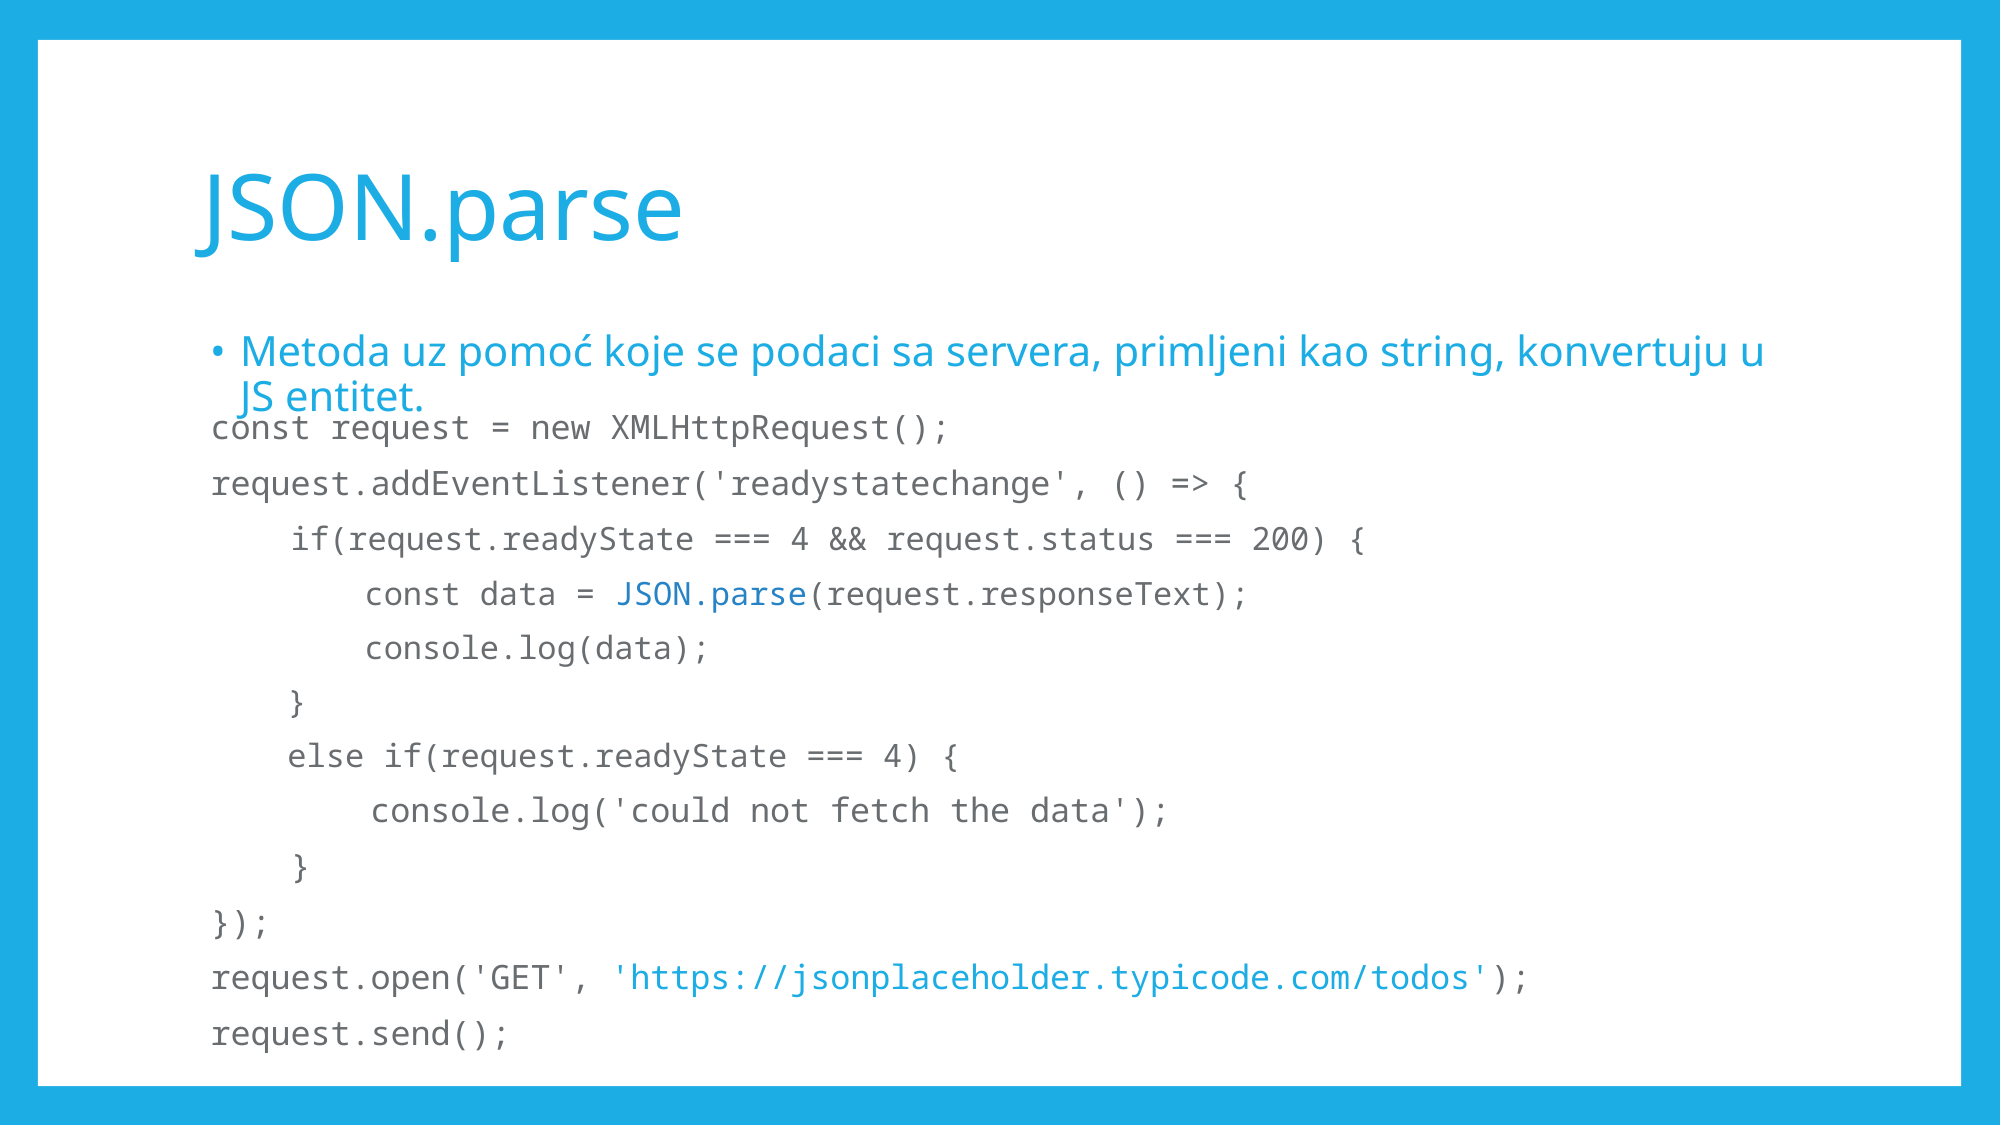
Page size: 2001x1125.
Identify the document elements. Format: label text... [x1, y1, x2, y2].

list const request = new XMLHttpRequest(); request.addEventListener('readystatechange', () => { if(request.readyState === 4 && request.status === 200) { const data = JSON.parse(request.responseText); console.log(data); } else if(request.readyState === 4) { console.log('could not fetch the data'); } }); request.open('GET', 'https://jsonplaceholder.typicode.com/todos'); request.send(); [187, 481, 1808, 1066]
text_box Metoda uz pomoć koje se podaci sa servera, primljeni kao string, konvertuju u JS entitet. [187, 322, 1808, 481]
title JSON.parse [187, 99, 1808, 322]
